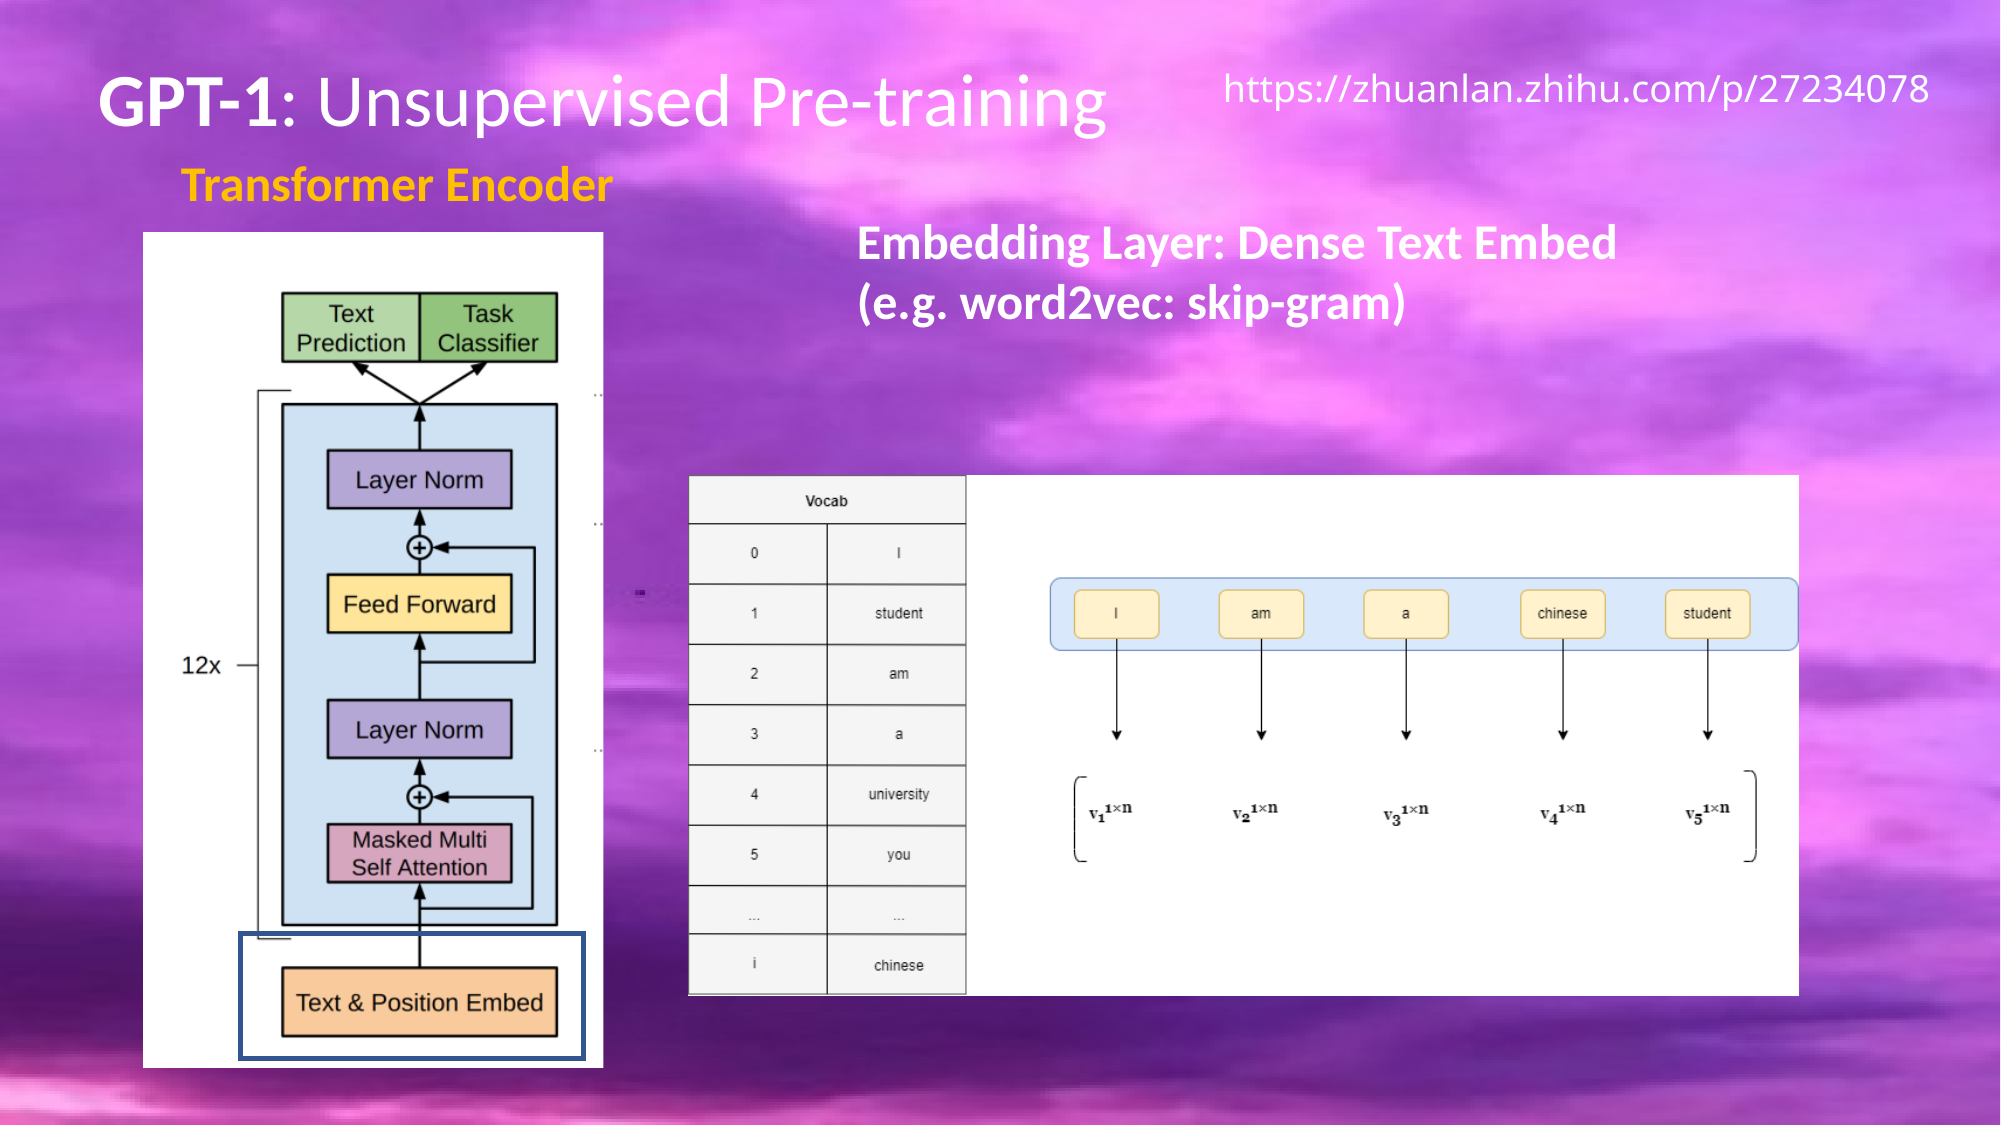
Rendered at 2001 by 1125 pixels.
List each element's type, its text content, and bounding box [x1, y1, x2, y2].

text_box Embedding Layer: Dense Text Embed (e.g. word2vec: skip-gram) [842, 202, 1634, 338]
title GPT-1: Unsupervised Pre-training [0, 25, 1268, 151]
text_box https://zhuanlan.zhihu.com/p/27234078 [1208, 57, 2000, 118]
text_box Transformer Encoder [166, 144, 630, 220]
picture [0, 0, 2001, 1125]
